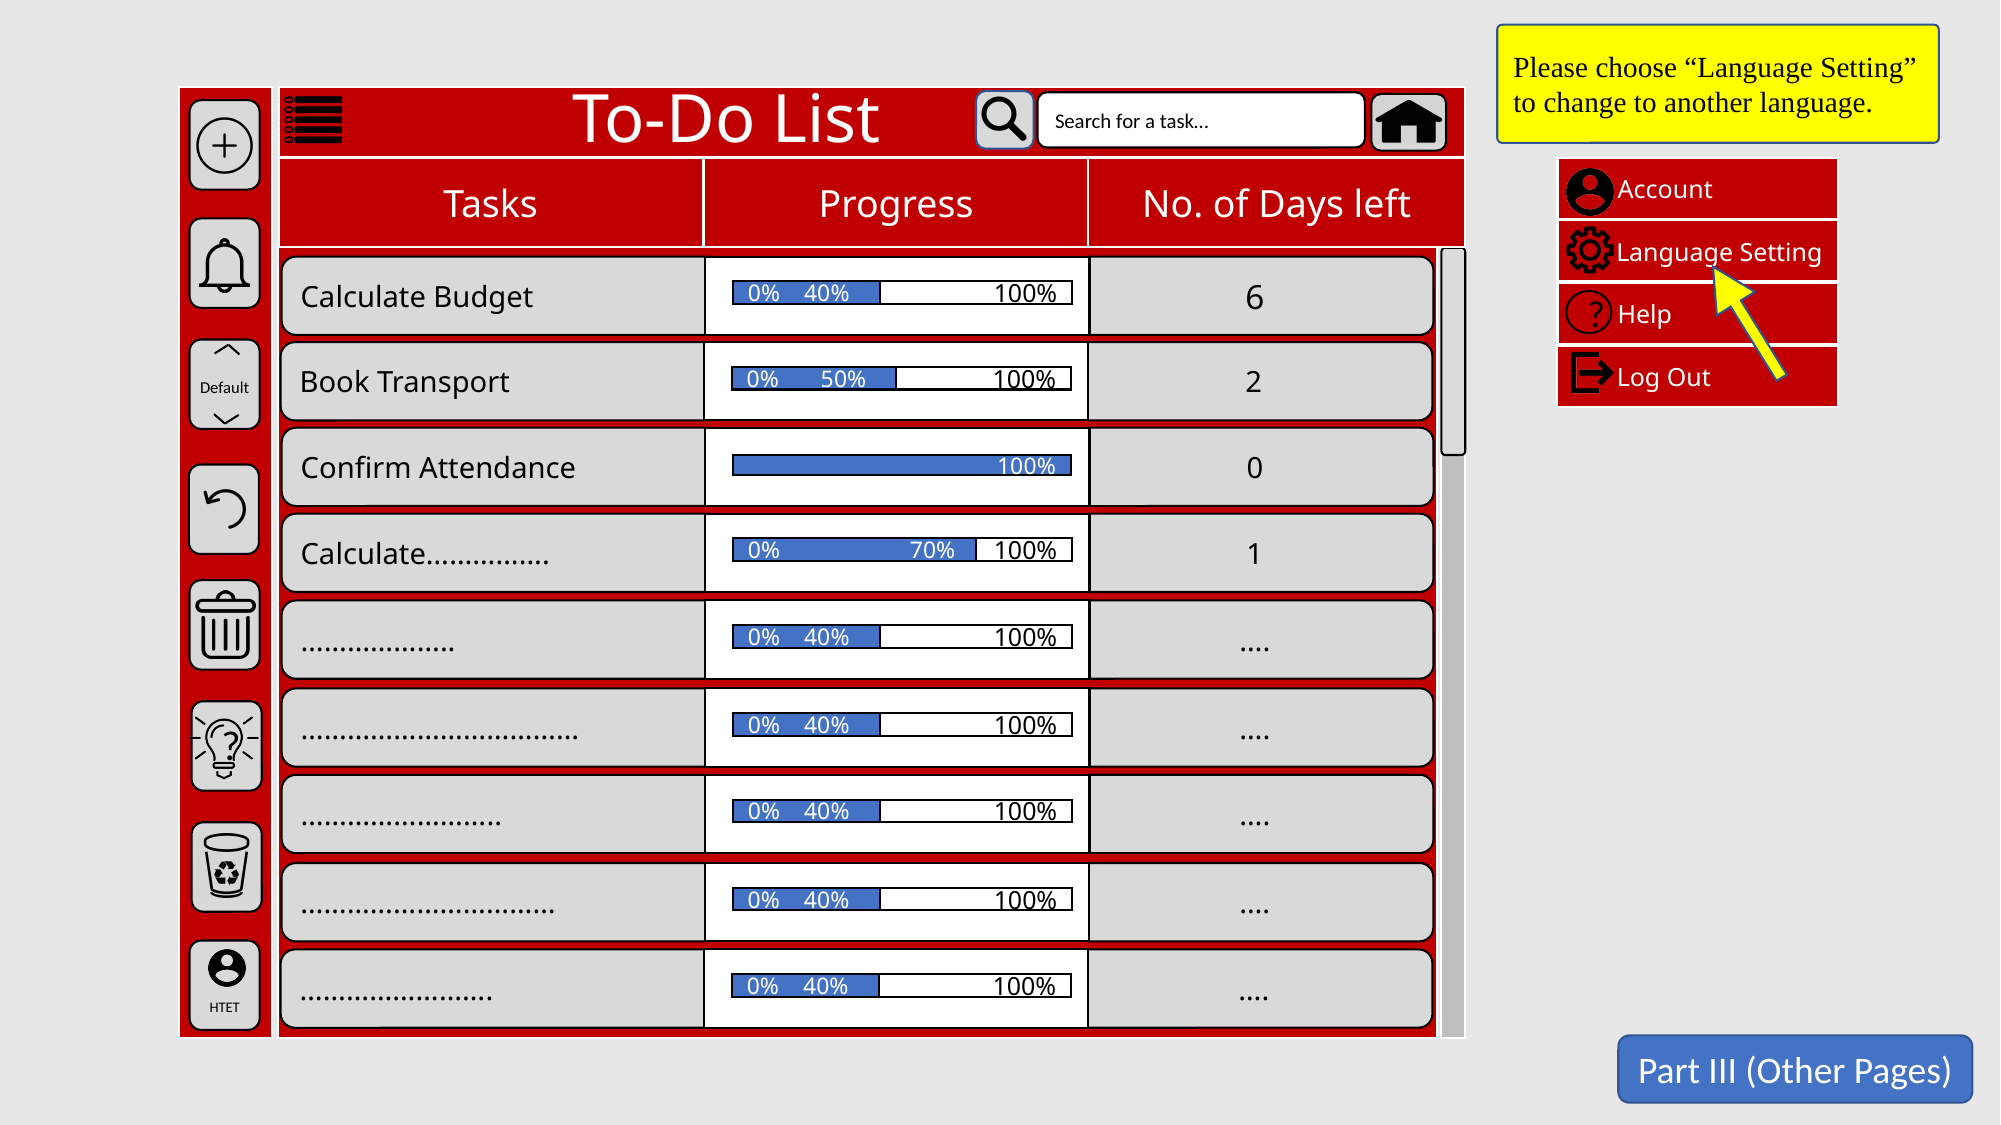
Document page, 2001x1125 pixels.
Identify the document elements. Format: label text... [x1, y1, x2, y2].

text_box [280, 949, 1433, 1028]
text_box [1455, 86, 1466, 157]
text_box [185, 701, 264, 791]
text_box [280, 342, 1433, 421]
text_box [281, 256, 1434, 335]
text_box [188, 464, 259, 554]
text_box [189, 580, 260, 670]
text_box [1440, 454, 1466, 1039]
text_box Please choose “Language Setting” to change to another language. [1496, 23, 1940, 144]
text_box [281, 513, 1434, 593]
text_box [1371, 93, 1447, 151]
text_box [281, 688, 1434, 767]
text_box [278, 86, 387, 157]
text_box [278, 157, 1466, 247]
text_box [387, 68, 1455, 157]
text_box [281, 862, 1434, 942]
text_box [189, 218, 260, 308]
picture [284, 89, 343, 149]
text_box [1440, 248, 1467, 457]
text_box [1556, 157, 1838, 408]
text_box [277, 244, 1438, 1039]
text_box [178, 86, 273, 1039]
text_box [191, 822, 262, 912]
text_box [281, 600, 1434, 679]
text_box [281, 774, 1434, 854]
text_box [189, 100, 260, 190]
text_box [281, 427, 1434, 507]
text_box Part III (Other Pages) [1617, 1034, 1974, 1104]
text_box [184, 339, 266, 444]
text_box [189, 940, 260, 1030]
